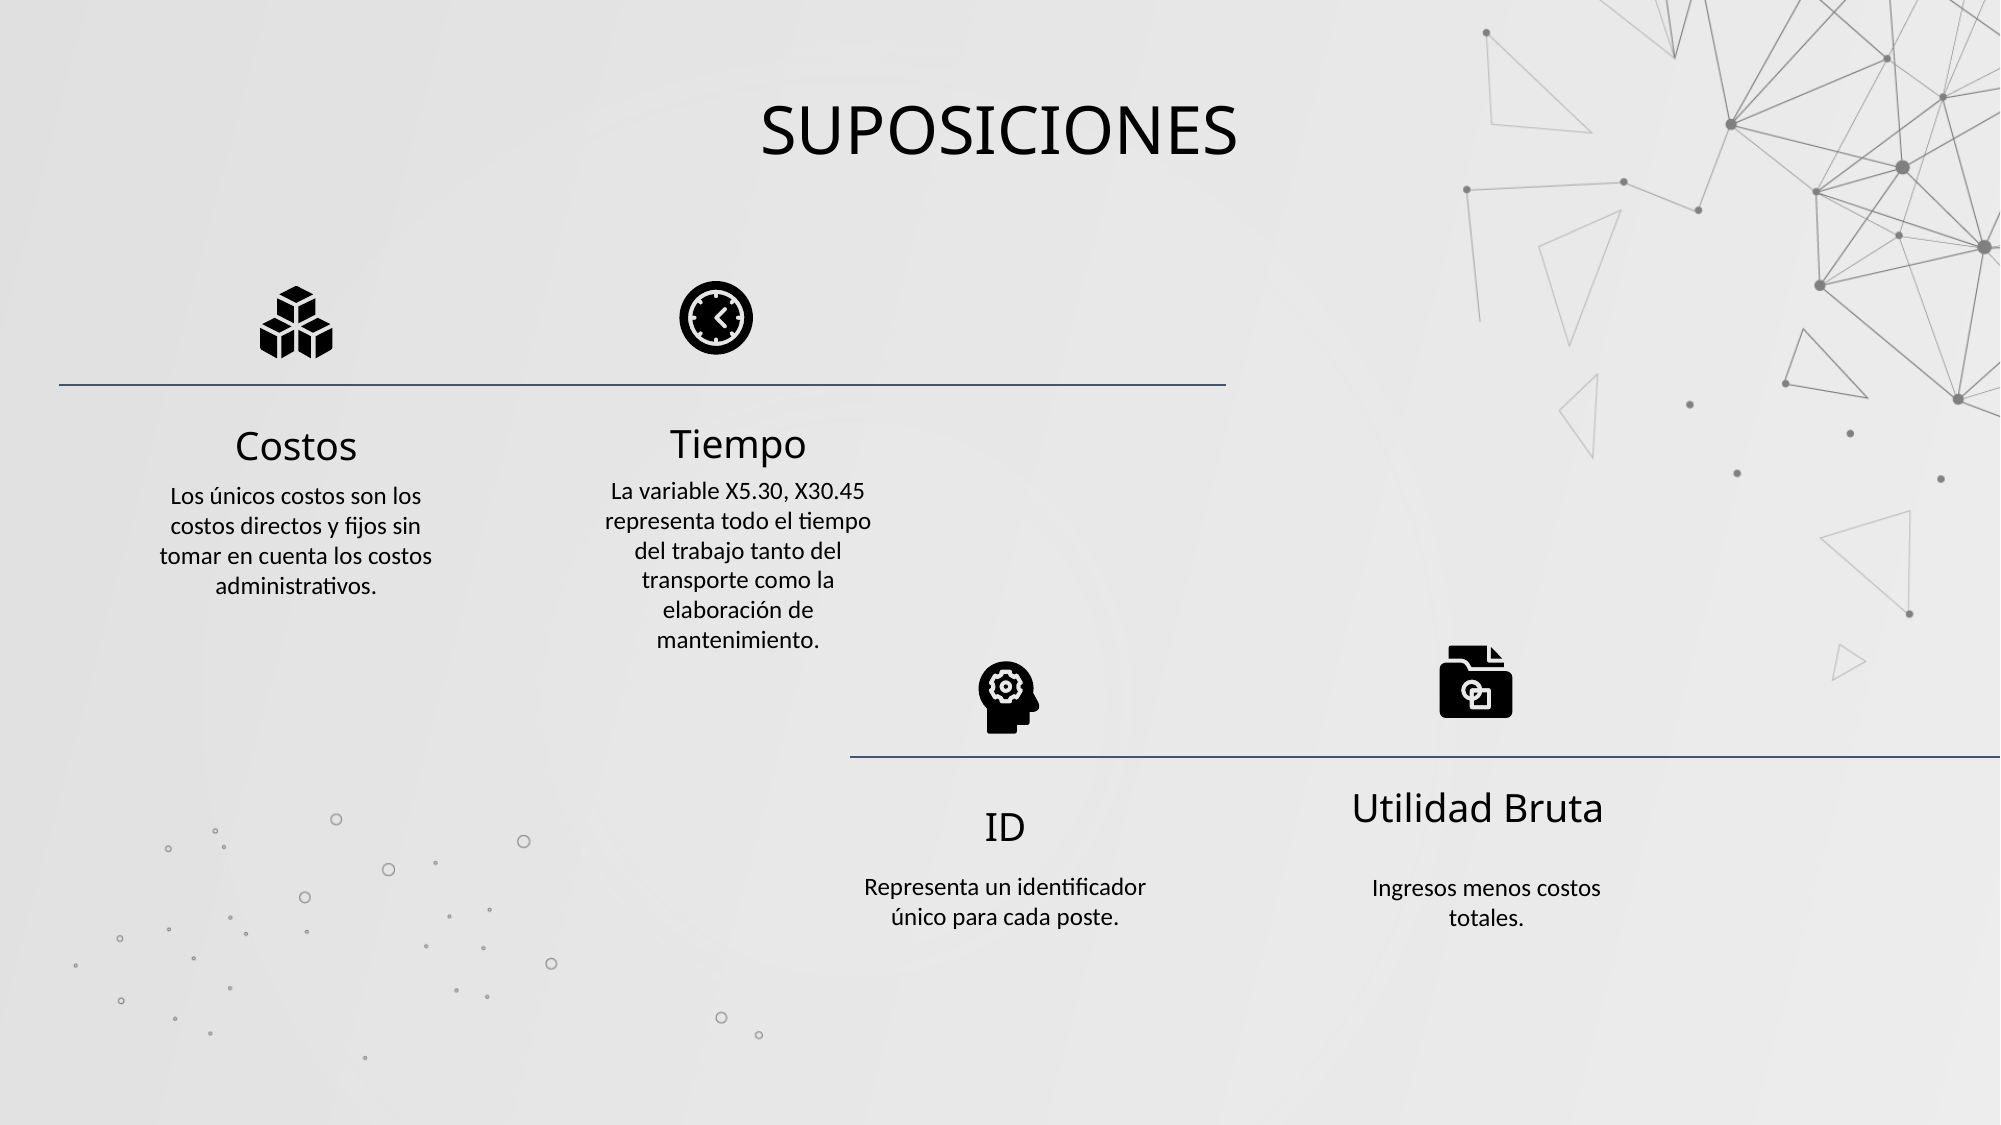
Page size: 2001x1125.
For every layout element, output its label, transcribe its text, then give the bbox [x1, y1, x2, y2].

title Tiempo [543, 393, 934, 488]
subtitle La variable X5.30, X30.45 representa todo el tiempo del trabajo tanto del transporte como la elaboración de mantenimiento. [576, 454, 901, 674]
subtitle Ingresos menos costos totales. [1325, 851, 1649, 1072]
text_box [1439, 645, 1513, 718]
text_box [679, 281, 753, 355]
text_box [978, 661, 1040, 734]
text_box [260, 286, 333, 359]
title ID [810, 776, 1201, 870]
title SUPOSICIONES [429, 77, 1571, 285]
title Costos [101, 395, 491, 489]
title Utilidad Bruta [1283, 758, 1673, 851]
picture [0, 0, 2001, 1125]
subtitle Los únicos costos son los costos directos y fijos sin tomar en cuenta los costos administrativos. [134, 459, 458, 679]
subtitle Representa un identificador único para cada poste. [844, 850, 1168, 1071]
